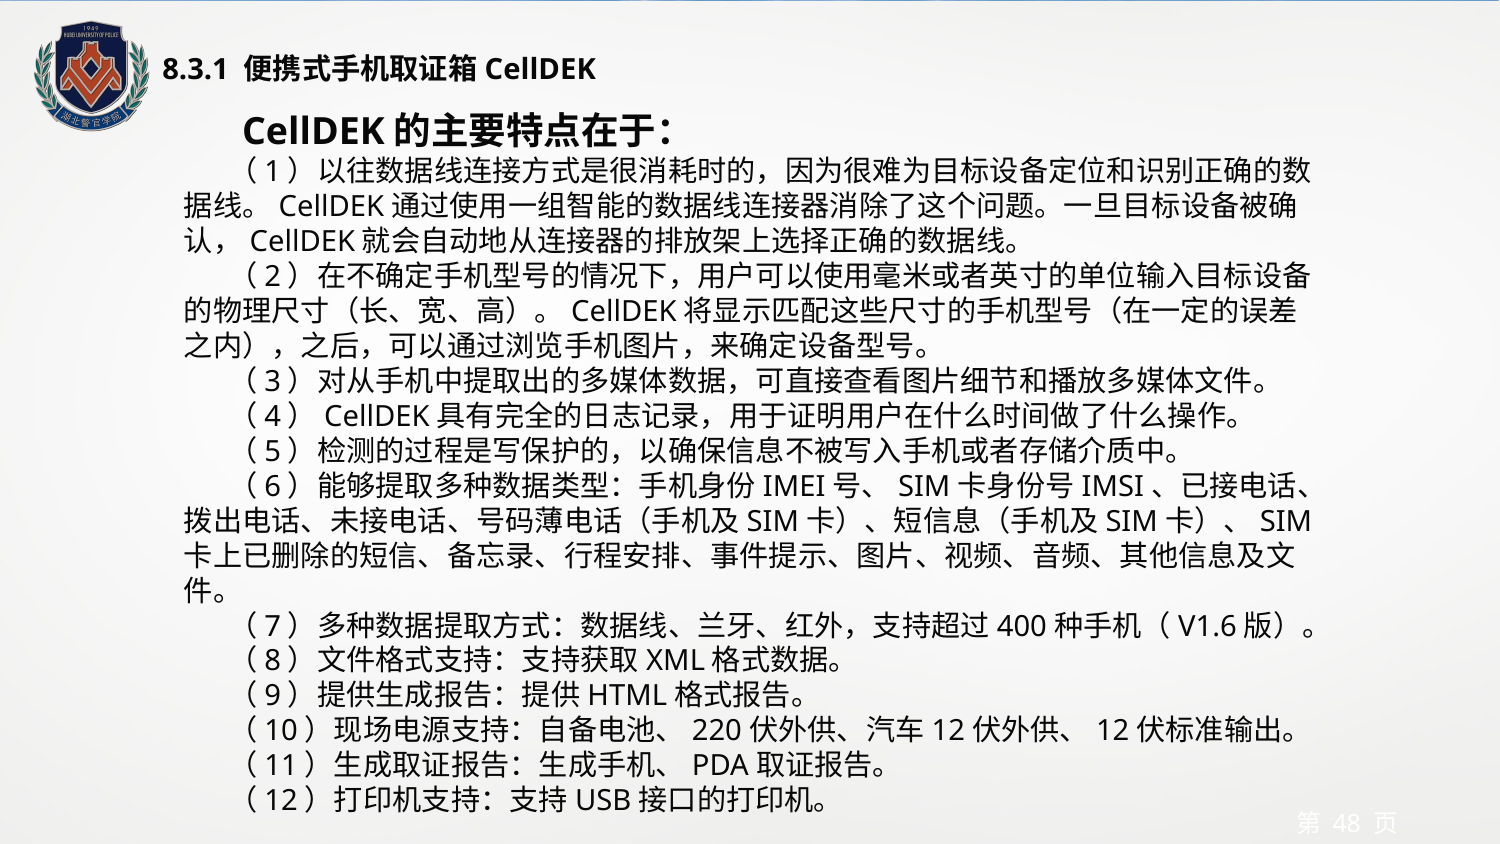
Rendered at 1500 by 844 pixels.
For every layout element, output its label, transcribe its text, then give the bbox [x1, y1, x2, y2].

picture [0, 0, 1500, 844]
text_box 8.3.1 便携式手机取证箱CellDEK [147, 43, 650, 93]
text_box CellDEK的主要特点在于： （1）以往数据线连接方式是很消耗时的，因为很难为目标设备定位和识别正确的数据线。CellDEK通过使用一组智能的数据线连接器消除了这个问题。一旦目标设备被确认，CellDEK就会自动地从连接器的排放架上选择正确的数据线。 （2）在不确定手机型号的情况下，用户可以使用毫米或者英寸的单位输入目标设备的物理尺寸（长、宽、高）。CellDEK将显示匹配这些尺寸的手机型号（在一定的误差之内），之后，可以通过浏览手机图片，来确定设备型号。 （3）对从手机中提取出的多媒体数据，可直接查看图片细节和播放多媒体文件。 （4）CellDEK具有完全的日志记录，用于证明用户在什么时间做了什么操作。 （5）检测的过程是写保护的，以确保信息不被写入手机或者存储介质中。 （6）能够提取多种数据类型：手机身份IMEI号、SIM卡身份号IMSI、已接电话、拨出电话、未接电话、号码薄电话（手机及SIM卡）、短信息（手机及SIM卡）、SIM卡上已删除的短信、备忘录、行程安排、事件提示、图片、视频、音频、其他信息及文件。 （7）多种数据提取方式：数据线、兰牙、红外，支持超过400种手机（V1.6版）。 （8）文件格式支持：支持获取XML格式数据。 （9）提供生成报告：提供HTML格式报告。 （10）现场电源支持：自备电池、220伏外供、汽车12伏外供、12伏标准输出。 （11）生成取证报告：生成手机、PDA取证报告。 （12）打印机支持：支持USB接口的打印机。 [169, 99, 1331, 824]
